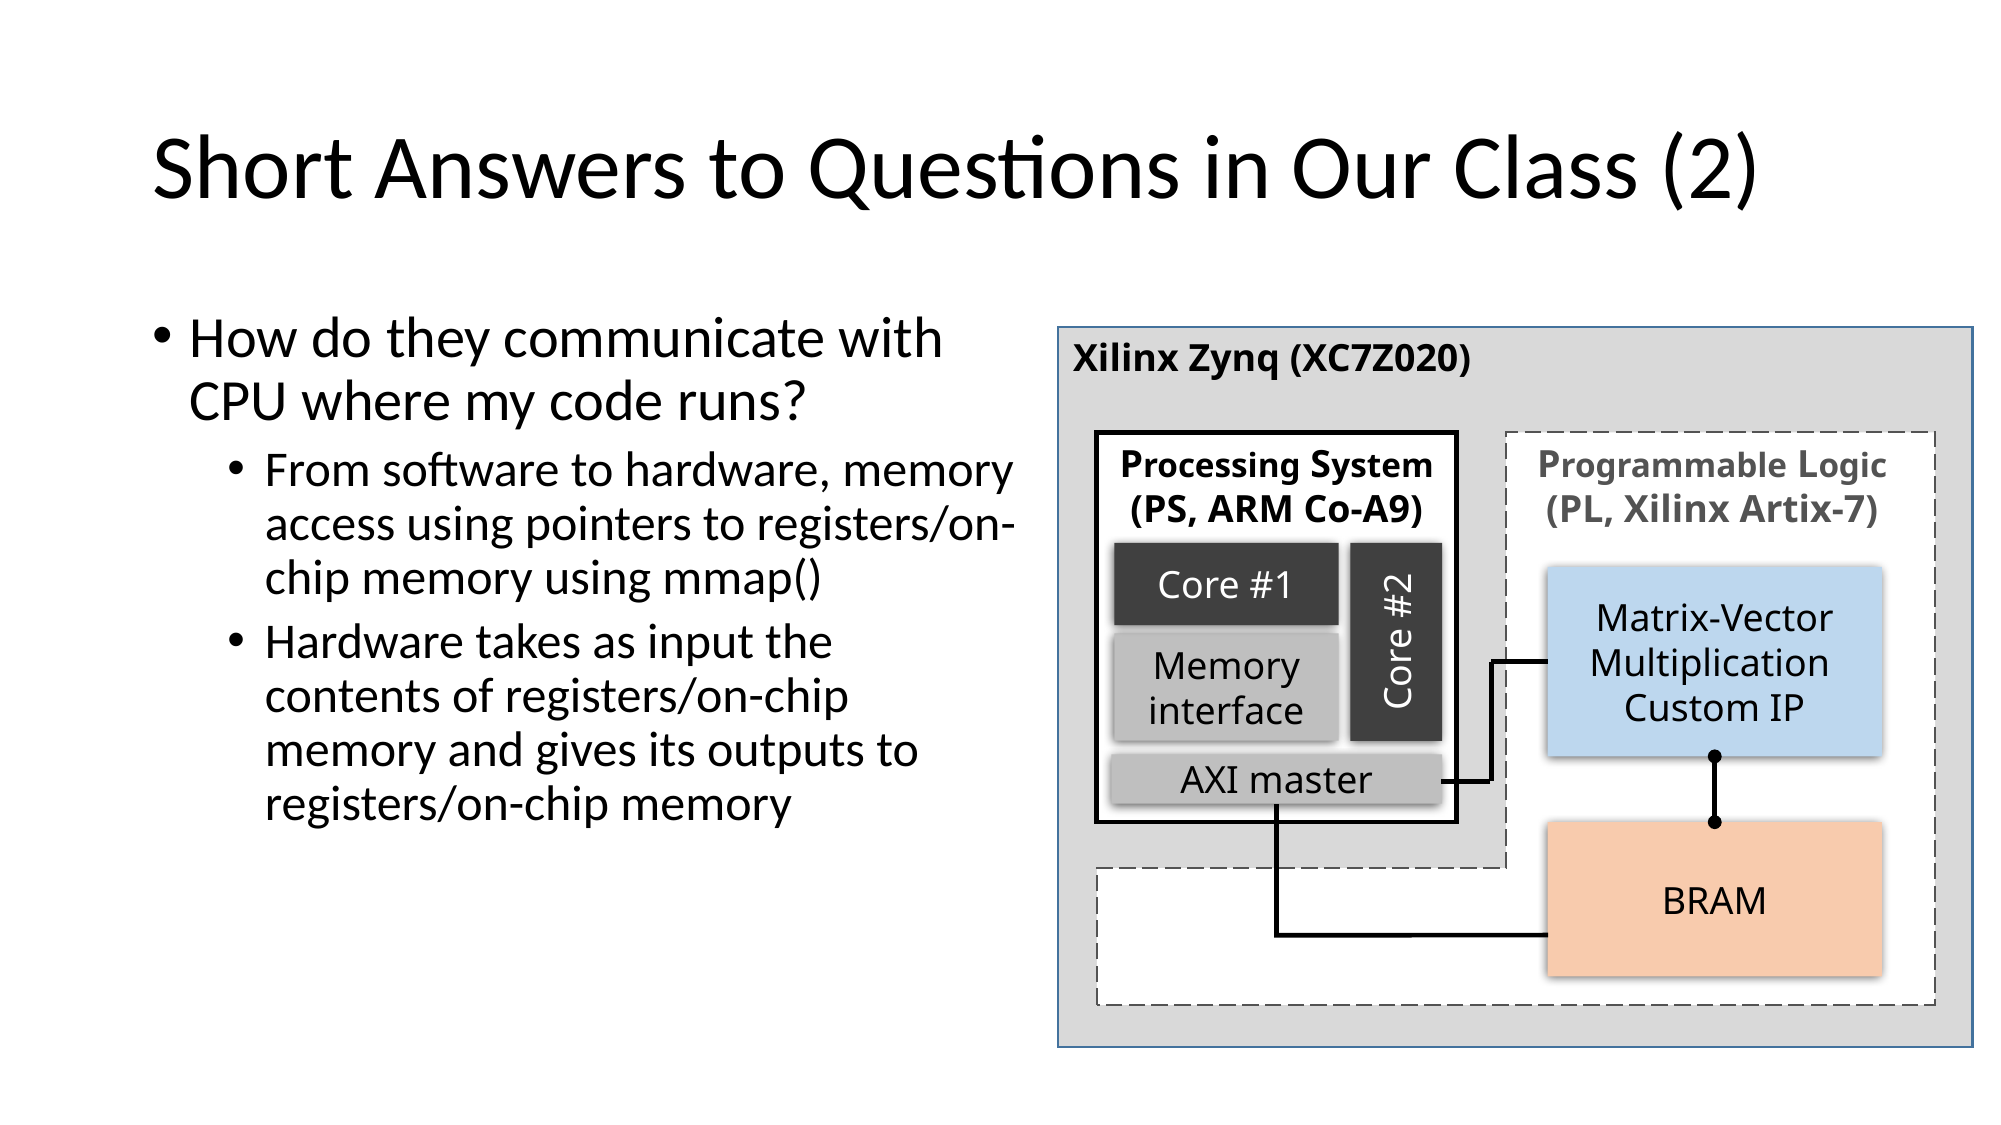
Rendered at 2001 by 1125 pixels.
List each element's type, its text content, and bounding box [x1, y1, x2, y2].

text_box Memory interface [1114, 634, 1339, 741]
text_box [1104, 539, 1442, 814]
text_box Processing System (PS, ARM Co-A9) [1096, 431, 1458, 823]
title Short Answers to Questions in Our Class (2) [137, 59, 1863, 278]
list How do they communicate with CPU where my code runs? From software to hardware, memory access using pointers to registers/on-chip memory using mmap() Hardware takes as input the contents of registers/on-chip memory and gives its outputs to registers/on-chip memory [137, 299, 1033, 1090]
text_box AXI master [1111, 754, 1443, 804]
text_box Matrix-Vector Multiplication Custom IP [1547, 566, 1882, 757]
text_box [1434, 542, 1448, 779]
text_box Xilinx Zynq (XC7Z020) [1057, 326, 1974, 1048]
text_box BRAM [1547, 822, 1882, 977]
text_box Programmable Logic (PL, Xilinx Artix-7) [1522, 432, 1902, 537]
text_box Core #2 [1350, 542, 1443, 741]
text_box Core #1 [1114, 542, 1339, 626]
text_box [1096, 431, 1936, 1006]
